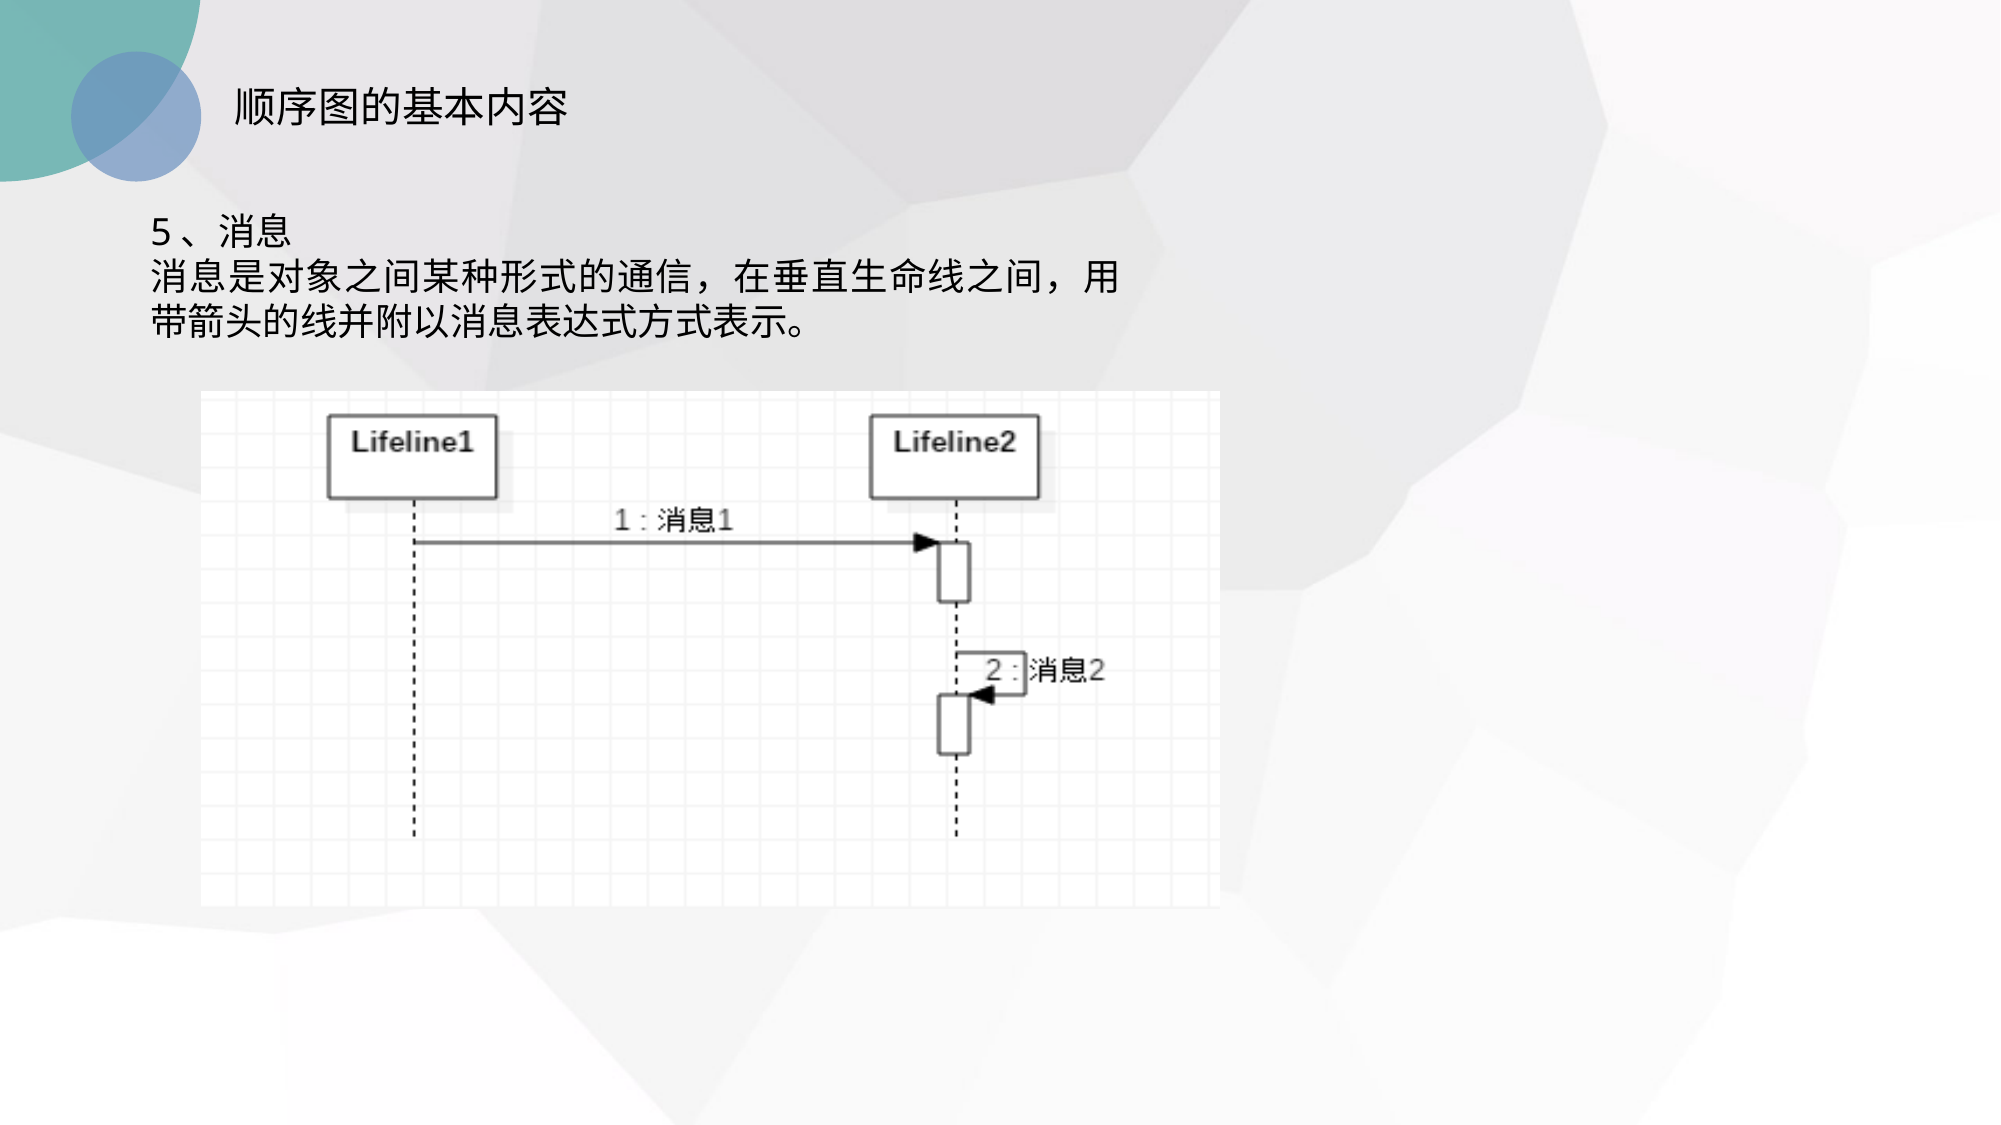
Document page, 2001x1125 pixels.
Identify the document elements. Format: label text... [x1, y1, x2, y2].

text_box [0, 0, 202, 183]
text_box 5、消息 消息是对象之间某种形式的通信，在垂直生命线之间，用带箭头的线并附以消息表达式方式表示。 [135, 200, 1136, 755]
picture [0, 0, 2001, 1125]
text_box [70, 50, 203, 183]
text_box 顺序图的基本内容 [220, 73, 584, 139]
